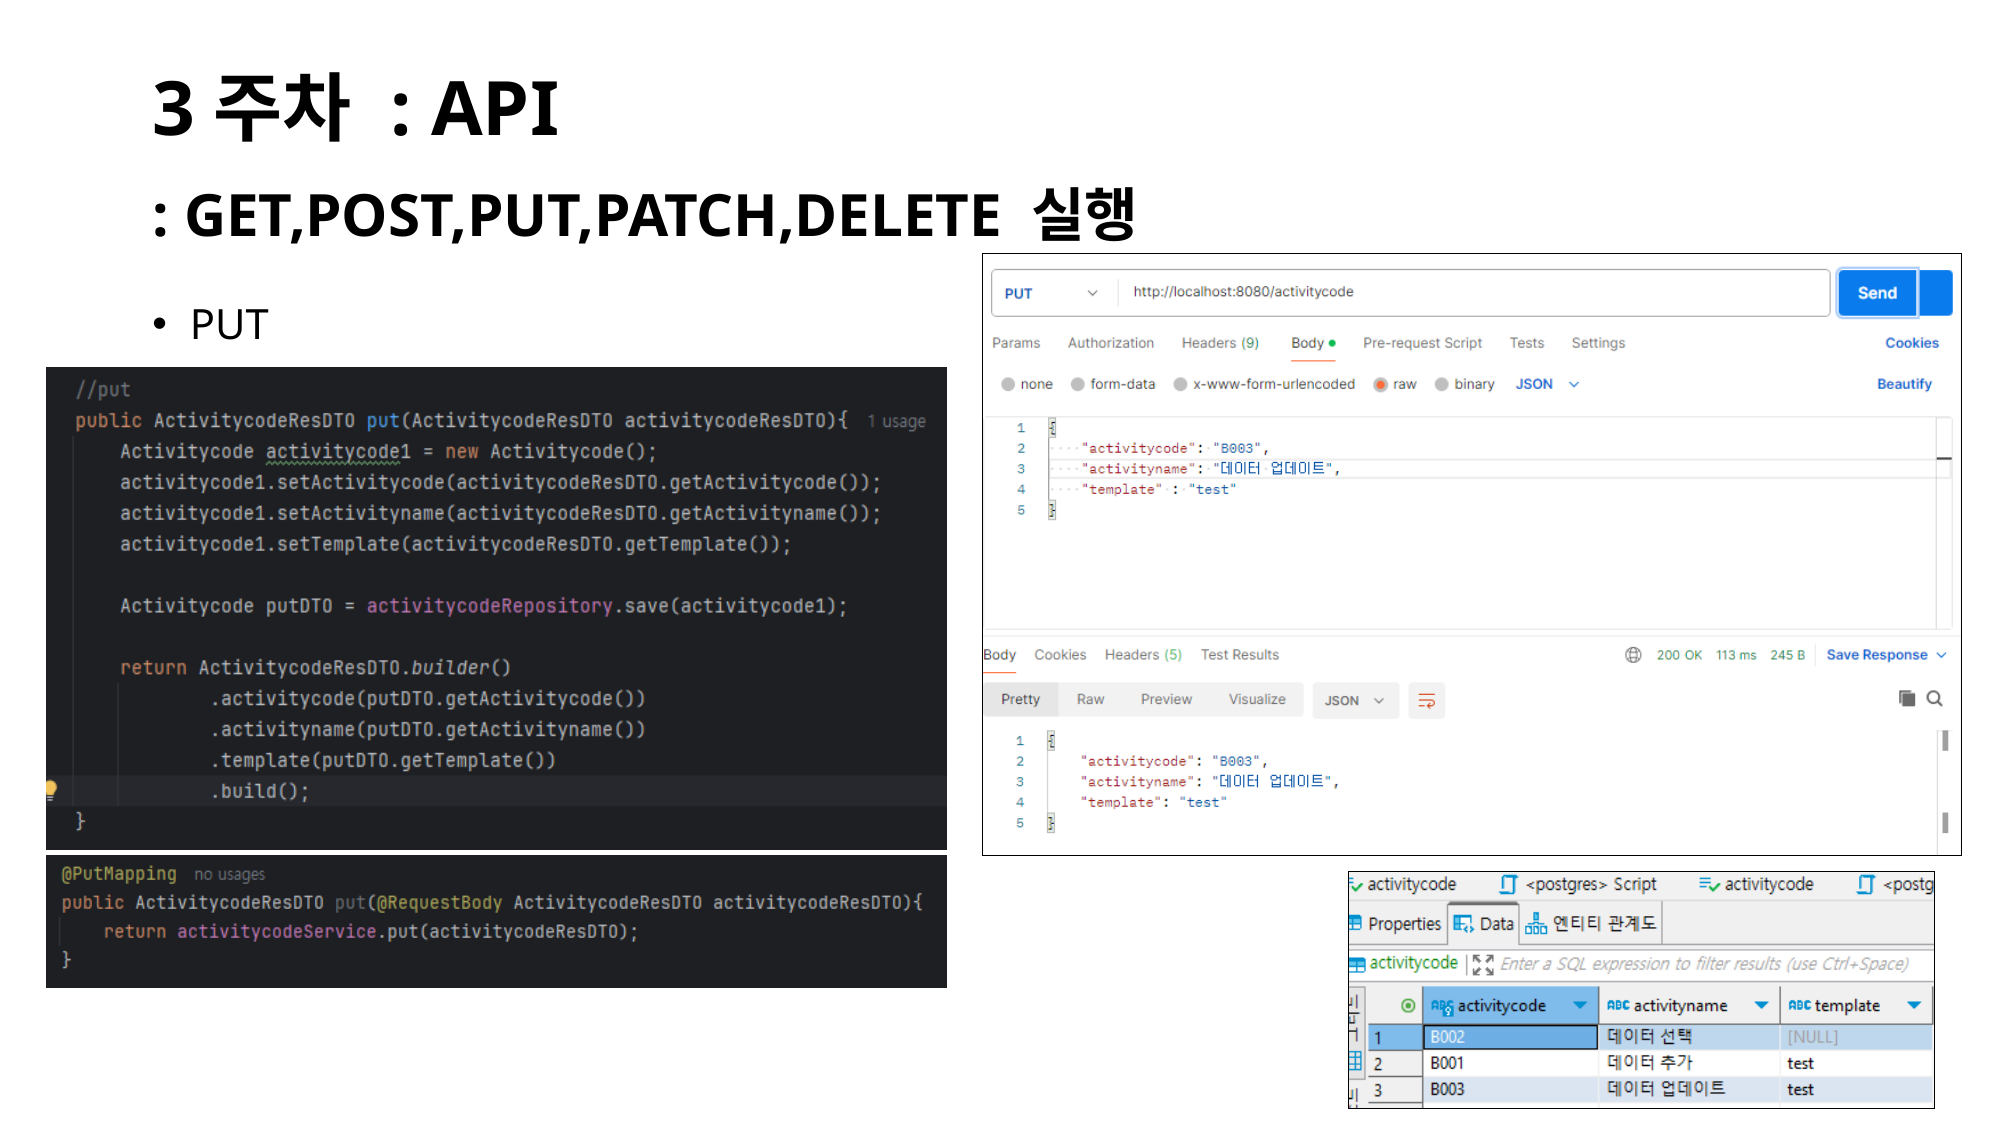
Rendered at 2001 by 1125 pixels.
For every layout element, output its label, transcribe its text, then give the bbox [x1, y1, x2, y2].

list PUT [137, 295, 1863, 1014]
list : GET,POST,PUT,PATCH,DELETE 실행 [137, 181, 1863, 254]
picture [45, 367, 948, 851]
picture [981, 252, 1963, 856]
picture [45, 854, 948, 989]
title 3주차 : API [137, 59, 1863, 162]
picture [1347, 871, 1935, 1110]
